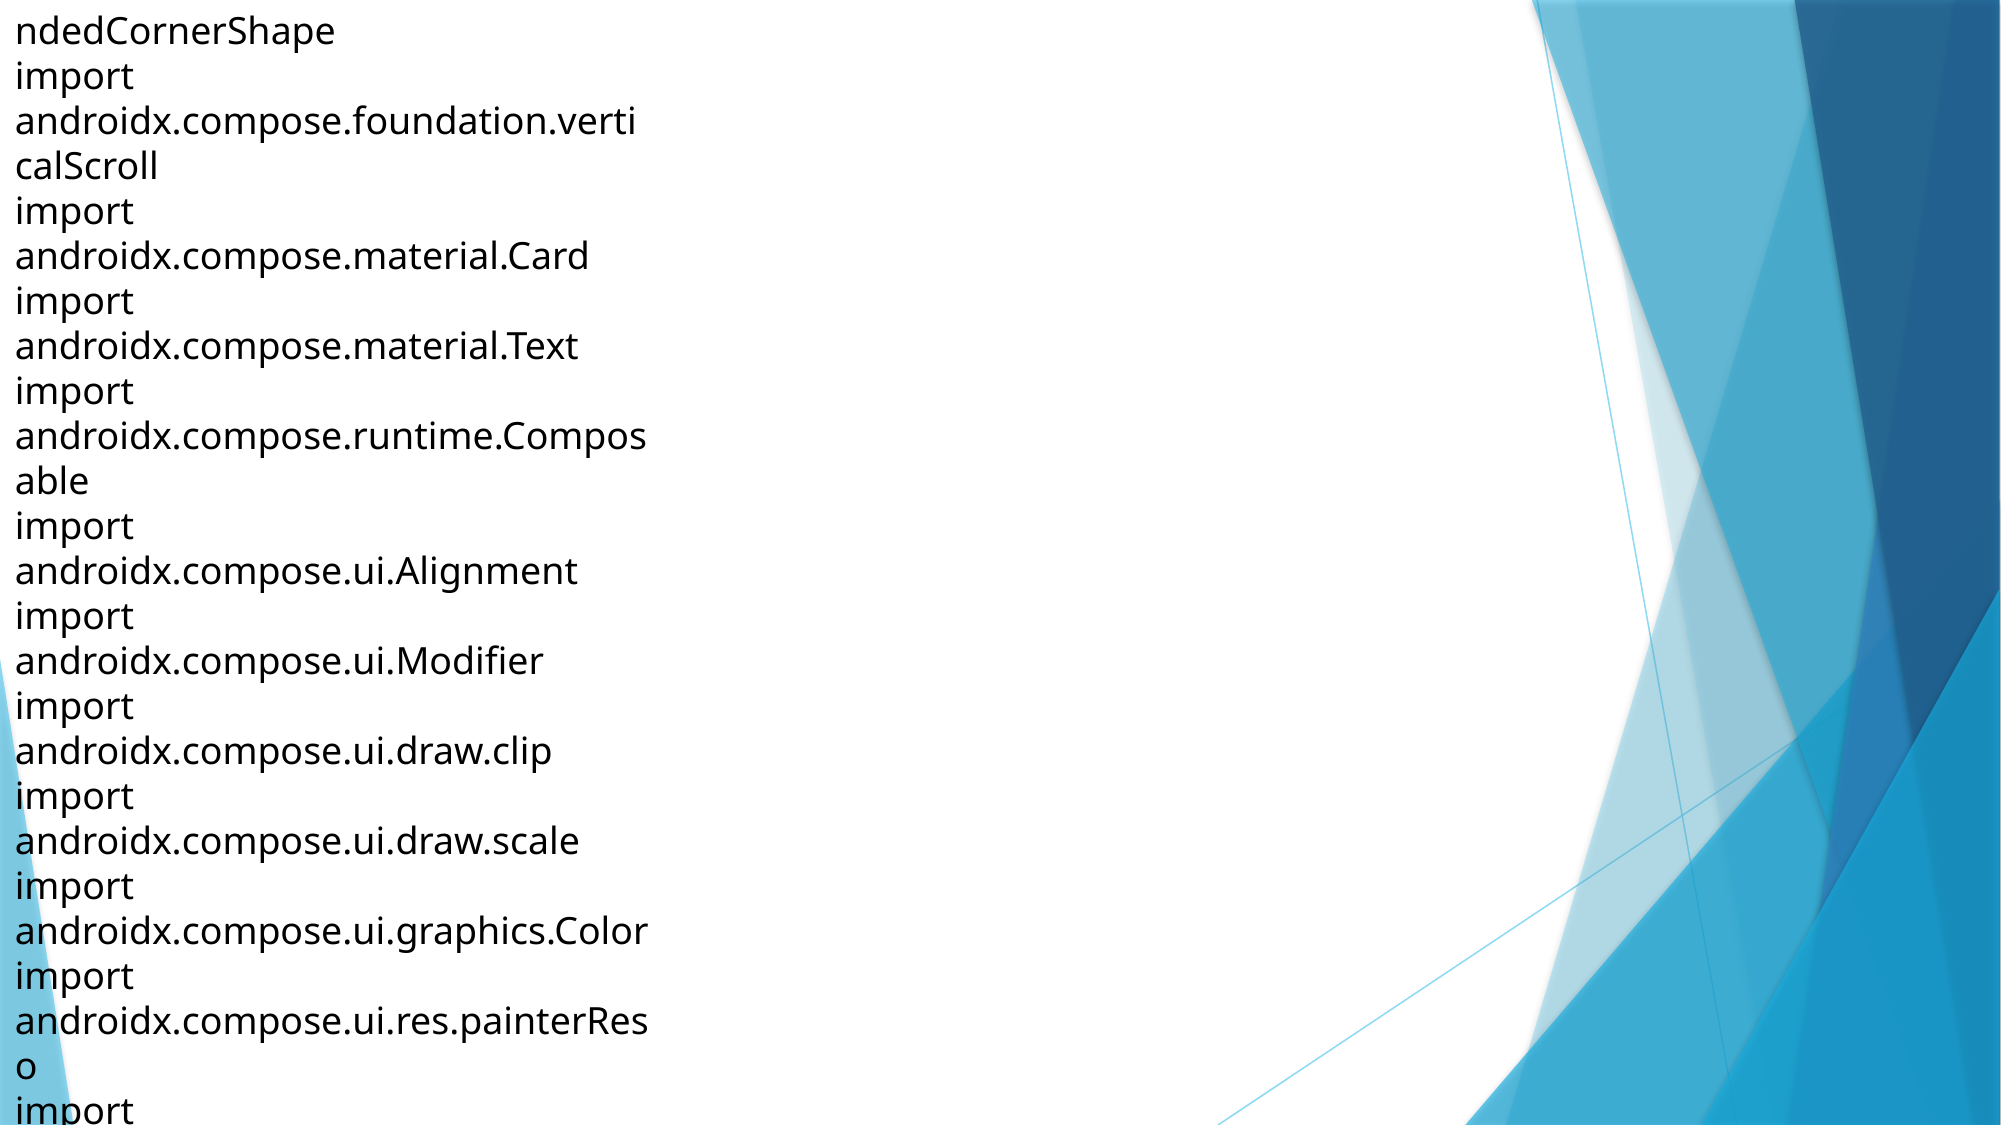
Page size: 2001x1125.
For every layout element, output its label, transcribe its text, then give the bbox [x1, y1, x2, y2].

text_box ndedCornerShape import androidx.compose.foundation.verticalScroll import androidx.compose.material.Card import androidx.compose.material.Text import androidx.compose.runtime.Composable import androidx.compose.ui.Alignment import androidx.compose.ui.Modifier import androidx.compose.ui.draw.clip import androidx.compose.ui.draw.scale import androidx.compose.ui.graphics.Color import androidx.compose.ui.res.painterReso import androidx.compose.ui.res.stringResour [0, 0, 667, 1125]
